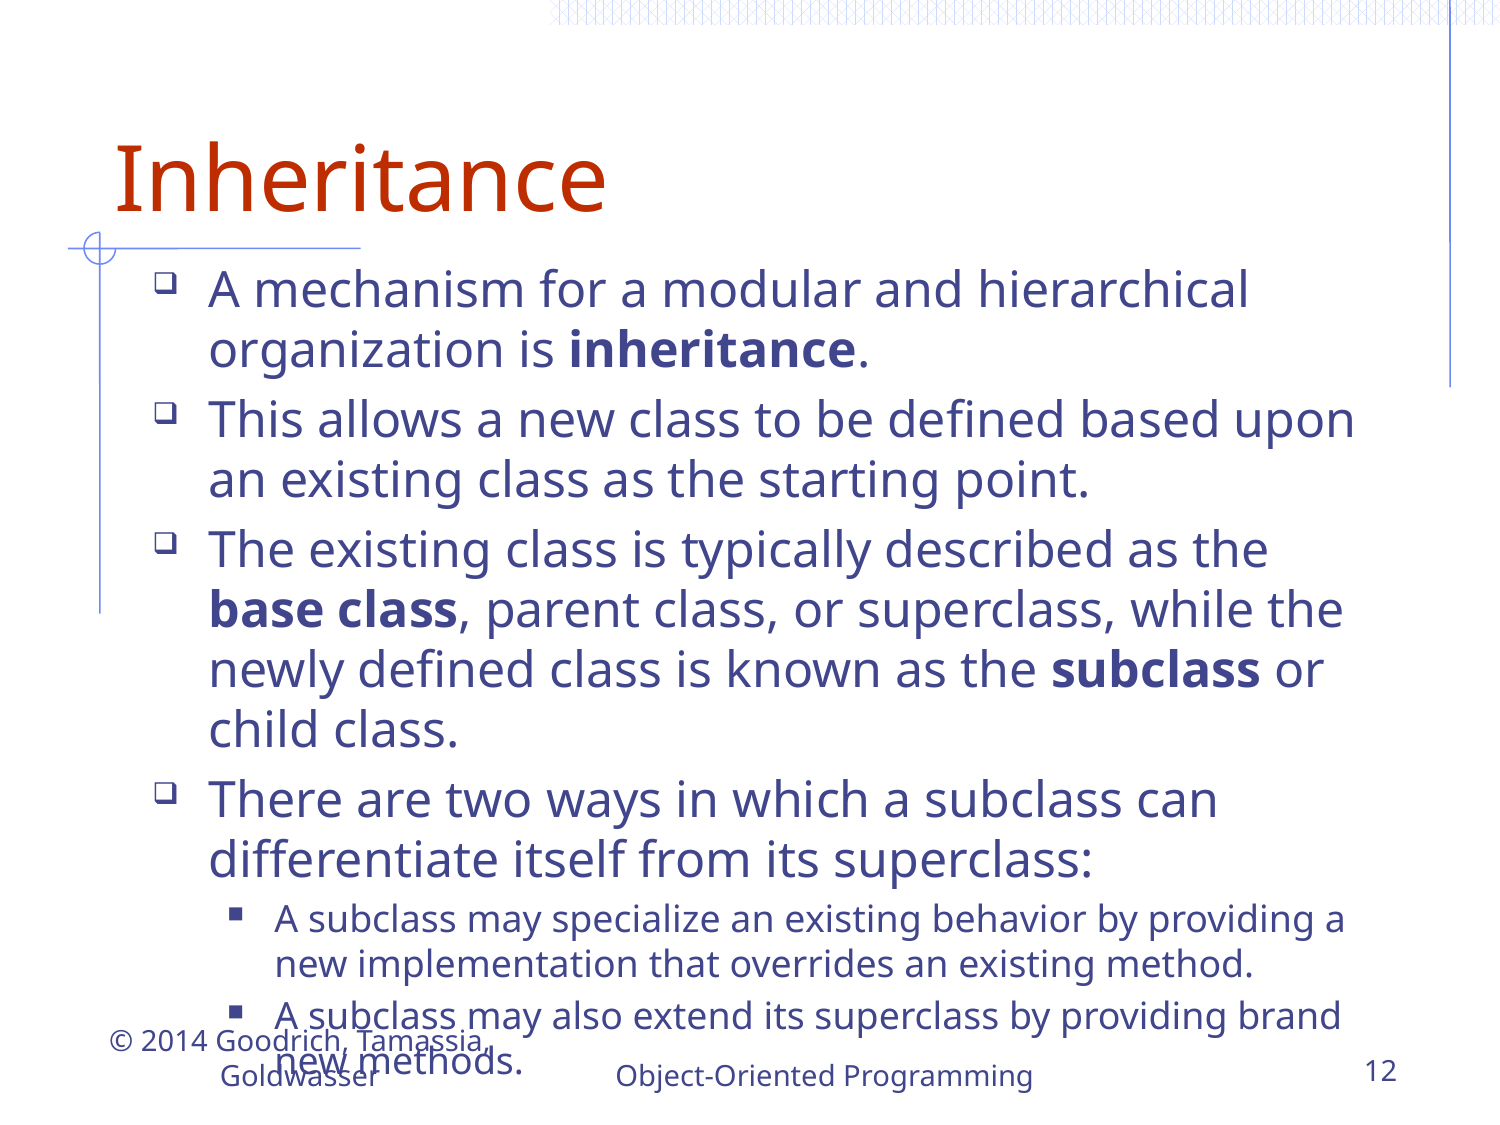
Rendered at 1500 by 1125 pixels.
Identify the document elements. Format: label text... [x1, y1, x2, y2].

list A mechanism for a modular and hierarchical organization is inheritance. This allows a new class to be defined based upon an existing class as the starting point. The existing class is typically described as the base class, parent class, or superclass, while the newly defined class is known as the subclass or child class. There are two ways in which a subclass can differentiate itself from its superclass: A subclass may specialize an existing behavior by providing a new implementation that overrides an existing method. A subclass may also extend its superclass by providing brand new methods. [137, 249, 1413, 1038]
footer Object-Oriented Programming [587, 1024, 1063, 1101]
slide_number © 2014 Goodrich, Tamassia, Goldwasser [12, 1024, 587, 1101]
slide_number 12 [1099, 1024, 1413, 1101]
title Inheritance [99, 50, 1375, 238]
